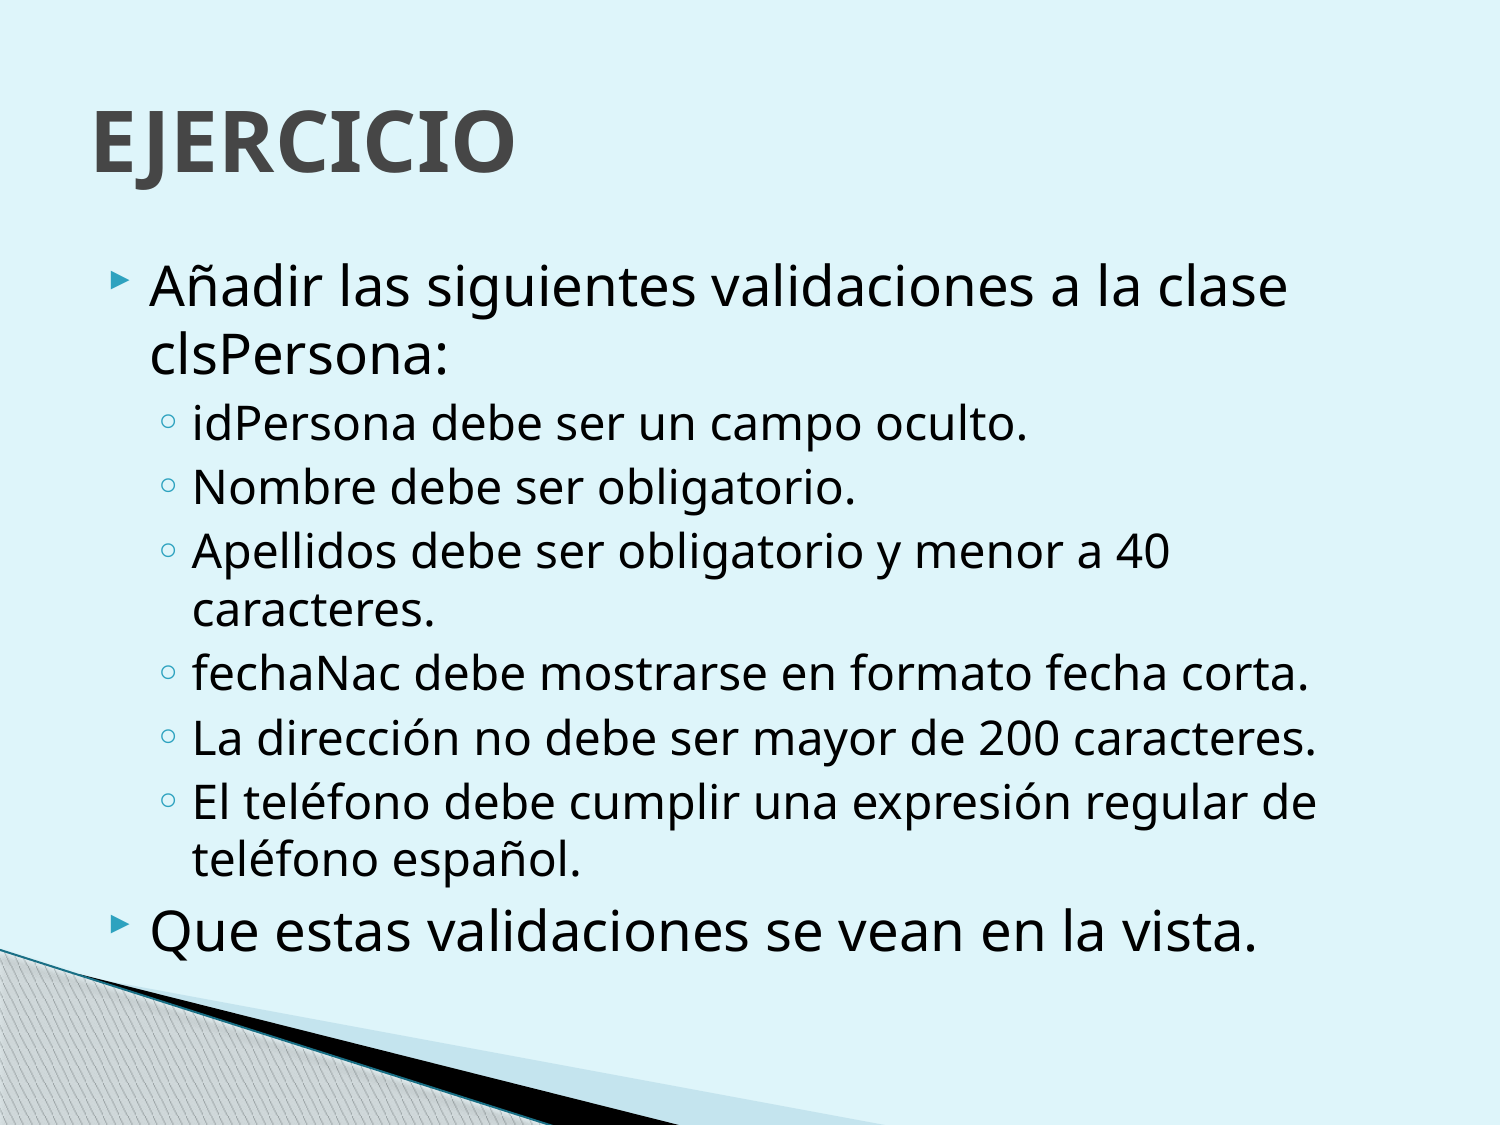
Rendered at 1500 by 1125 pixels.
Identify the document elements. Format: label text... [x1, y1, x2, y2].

title EJERCICIO [75, 45, 1425, 233]
list Añadir las siguientes validaciones a la clase clsPersona: idPersona debe ser un campo oculto. Nombre debe ser obligatorio. Apellidos debe ser obligatorio y menor a 40 caracteres. fechaNac debe mostrarse en formato fecha corta. La dirección no debe ser mayor de 200 caracteres. El teléfono debe cumplir una expresión regular de teléfono español. Que estas validaciones se vean en la vista. [75, 243, 1425, 986]
